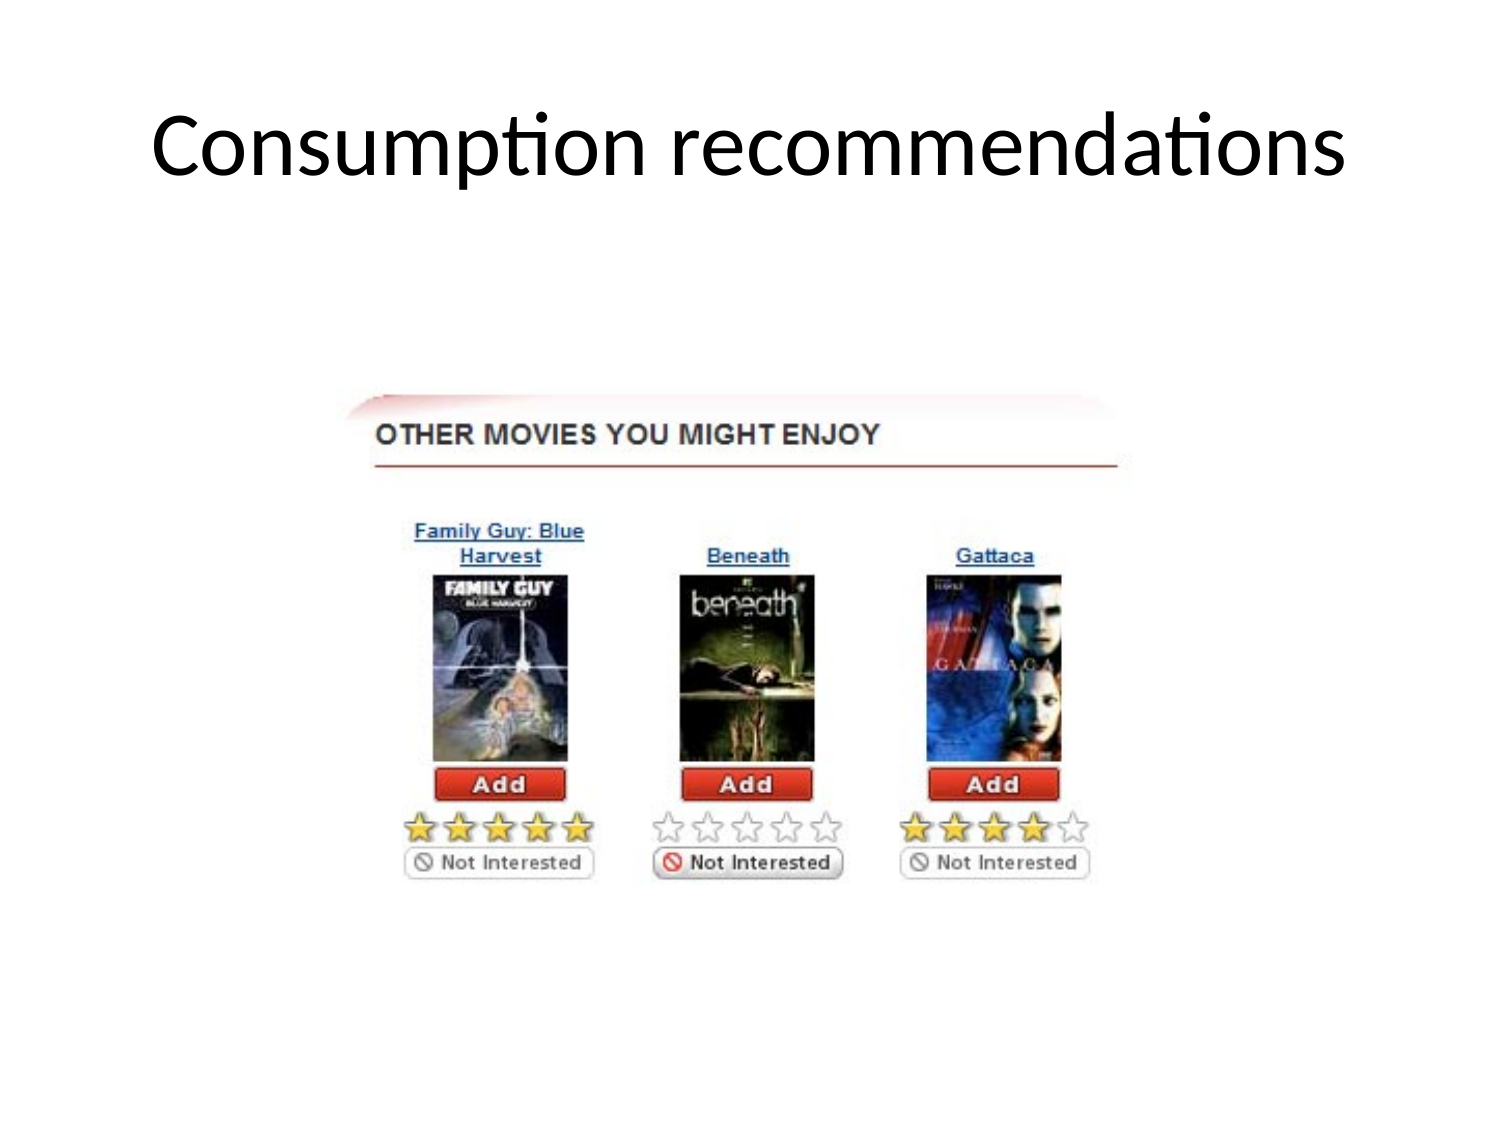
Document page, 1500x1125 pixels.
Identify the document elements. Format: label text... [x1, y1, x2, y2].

picture [336, 386, 1147, 906]
title Consumption recommendations [75, 45, 1425, 233]
